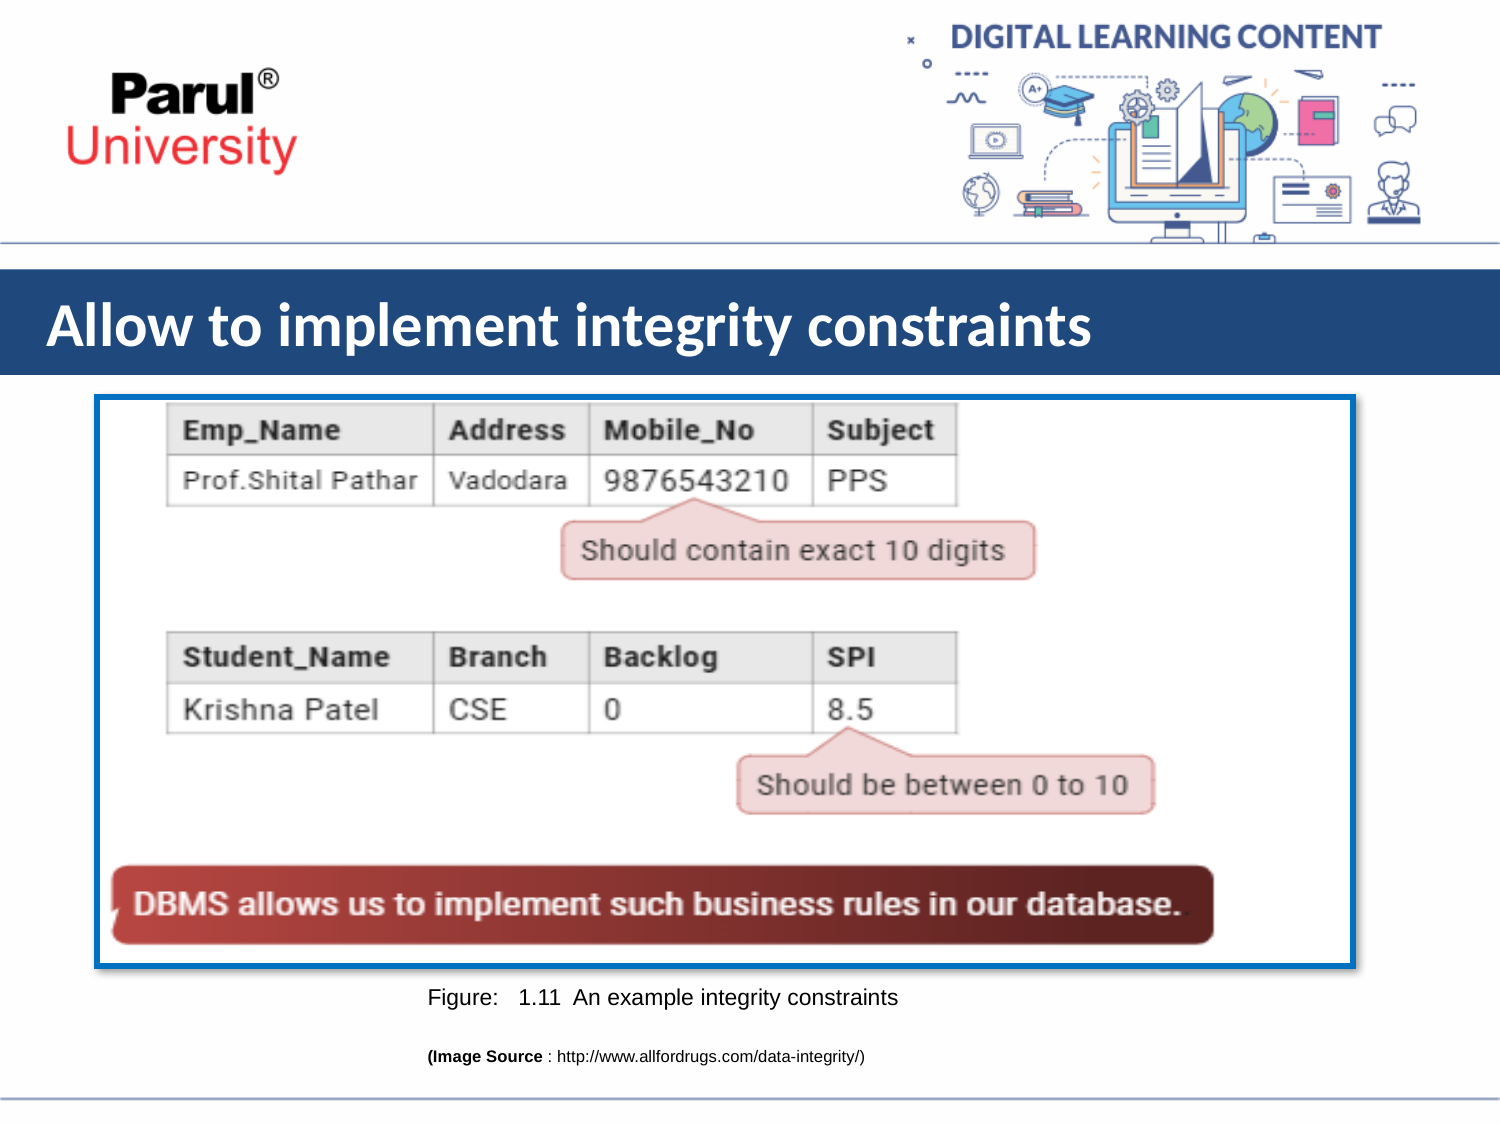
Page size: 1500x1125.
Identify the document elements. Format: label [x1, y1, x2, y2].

list [99, 399, 1351, 963]
picture [0, 0, 1500, 1125]
